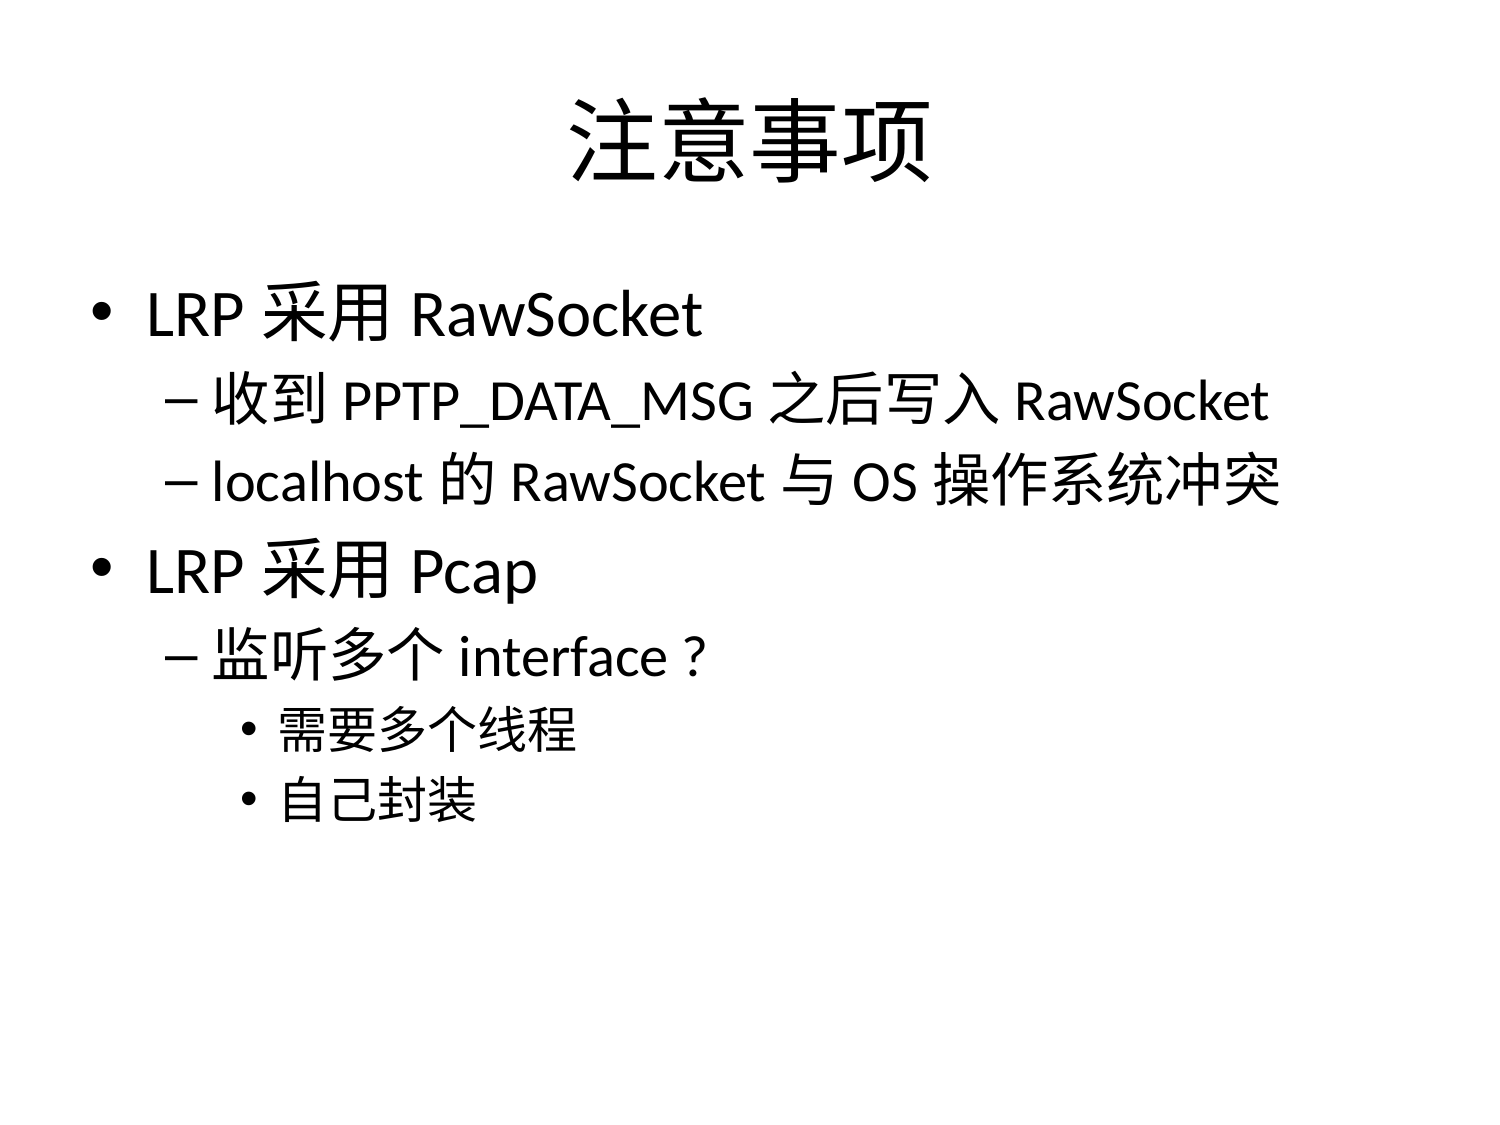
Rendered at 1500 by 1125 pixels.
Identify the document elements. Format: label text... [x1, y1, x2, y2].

title 注意事项 [75, 45, 1425, 233]
list LRP采用RawSocket 收到PPTP_DATA_MSG之后写入RawSocket localhost的RawSocket与OS操作系统冲突 LRP采用Pcap 监听多个interface ? 需要多个线程 自己封装 [75, 262, 1425, 1005]
